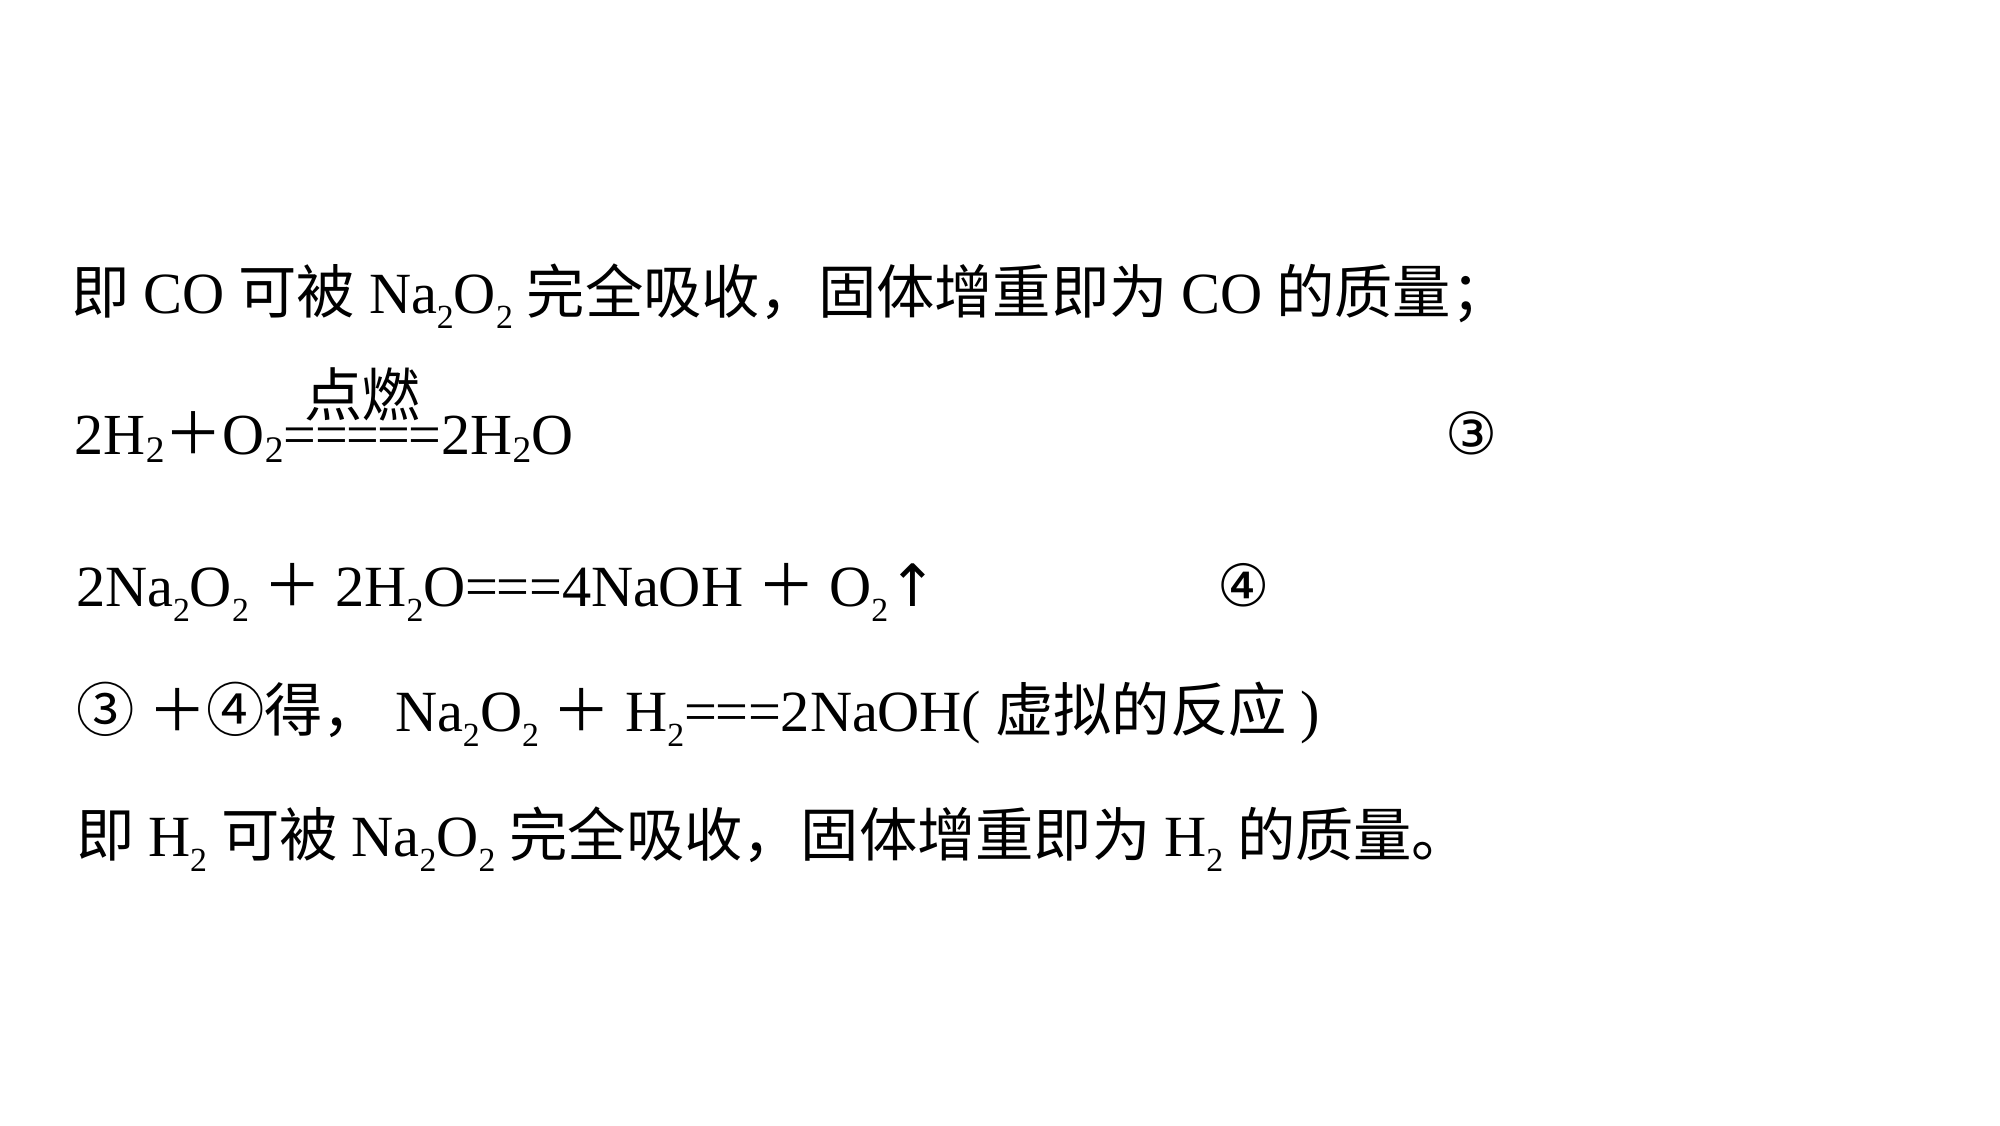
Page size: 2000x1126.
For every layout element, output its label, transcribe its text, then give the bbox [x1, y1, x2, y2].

text_box 2Na2O2＋2H2O===4NaOH＋O2↑ ④ ③＋④得，Na2O2＋H2===2NaOH(虚拟的反应) 即H2可被Na2O2完全吸收，固体增重即为H2的质量。 [61, 495, 1933, 886]
text_box 即CO可被Na2O2完全吸收，固体增重即为CO的质量； [56, 208, 1828, 343]
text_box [74, 351, 1580, 526]
